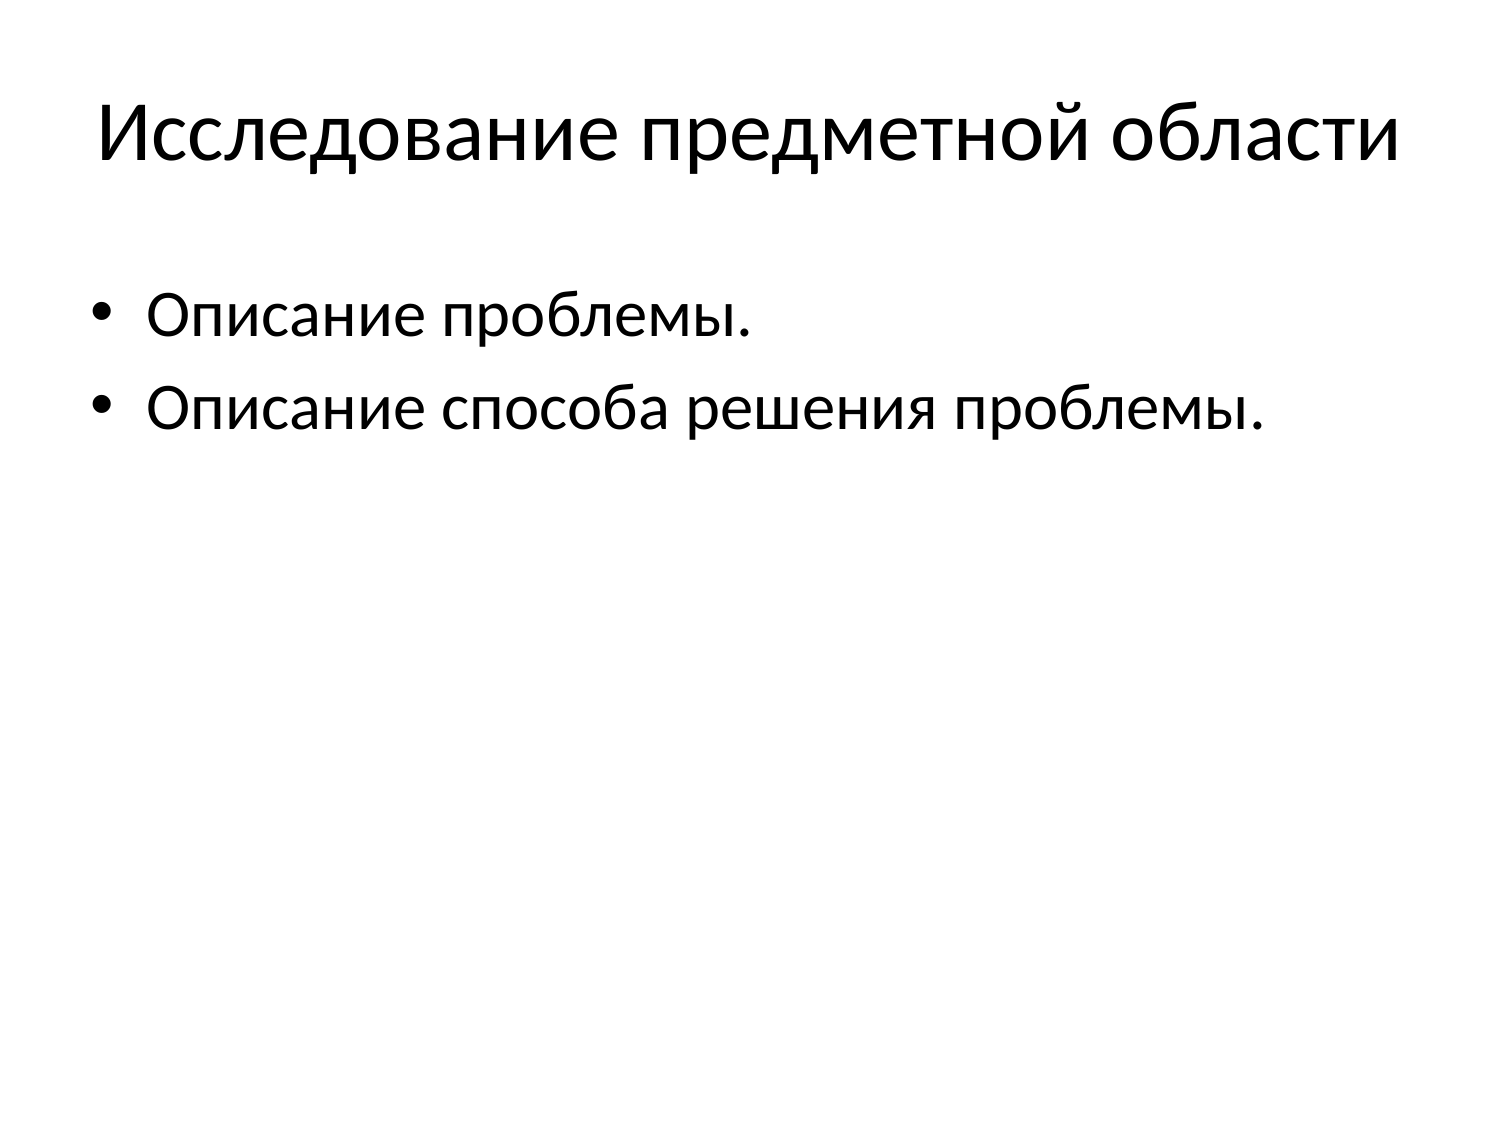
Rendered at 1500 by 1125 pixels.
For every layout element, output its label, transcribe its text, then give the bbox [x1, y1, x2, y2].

list Описание проблемы. Описание способа решения проблемы. [75, 262, 1425, 1005]
title Исследование предметной области [75, 45, 1425, 233]
